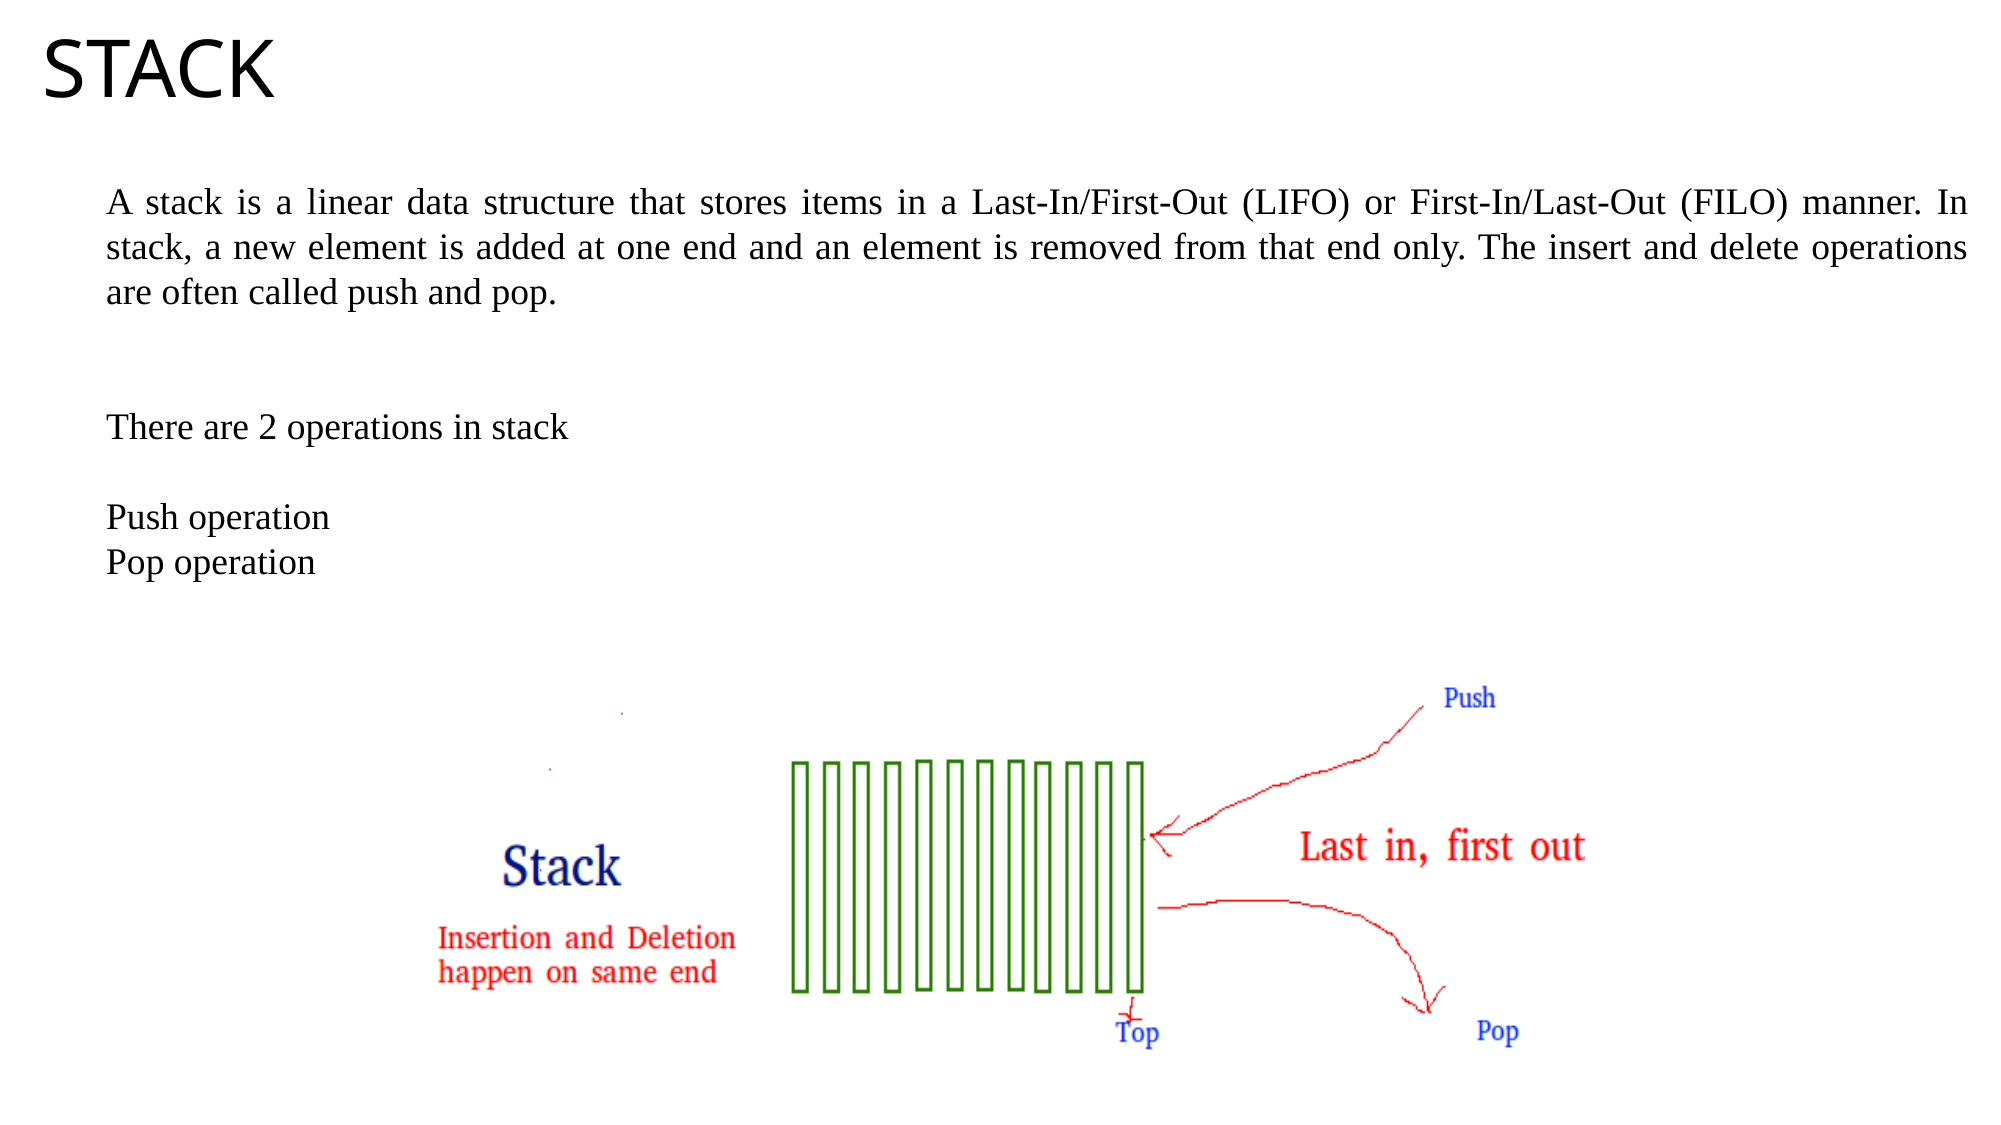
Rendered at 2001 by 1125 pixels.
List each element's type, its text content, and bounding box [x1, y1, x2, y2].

subtitle A stack is a linear data structure that stores items in a Last-In/First-Out (LIFO) or First-In/Last-Out (FILO) manner. In stack, a new element is added at one end and an element is removed from that end only. The insert and delete operations are often called push and pop. There are 2 operations in stack Push operation Pop operation [106, 176, 1971, 852]
picture [415, 661, 1585, 1125]
title STACK [11, 20, 306, 123]
